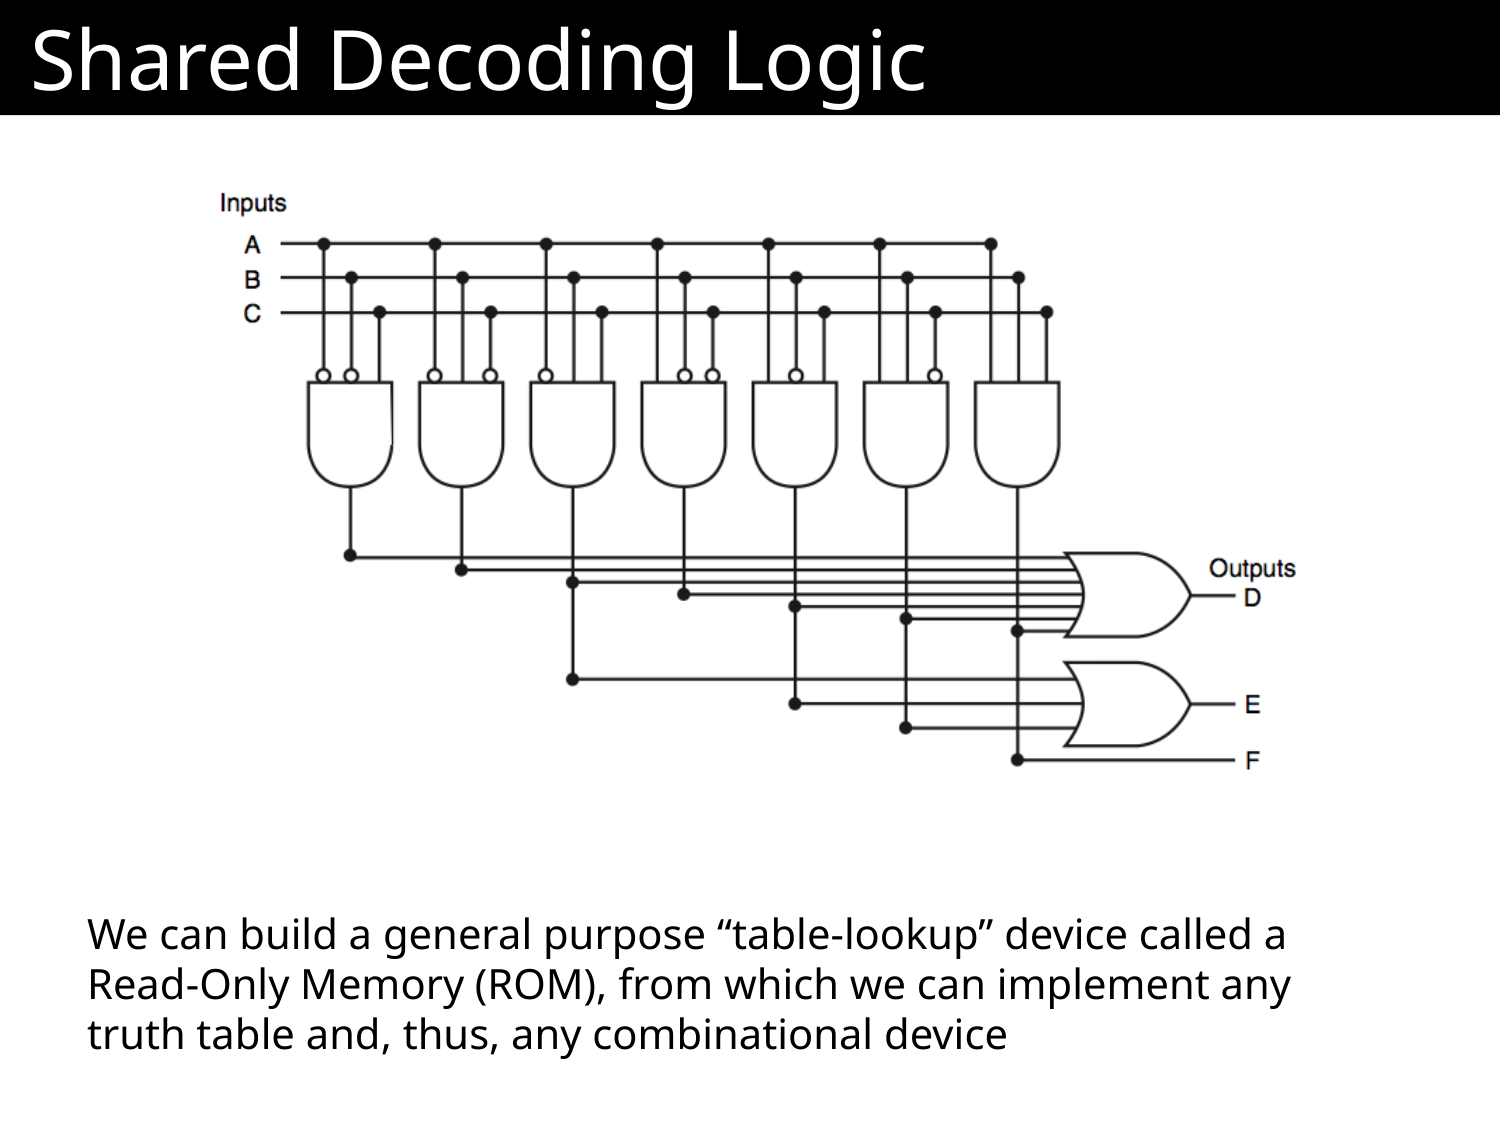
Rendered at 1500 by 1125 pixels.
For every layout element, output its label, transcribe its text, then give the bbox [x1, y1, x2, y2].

picture [212, 175, 1301, 788]
text_box We can build a general purpose “table-lookup” device called a Read-Only Memory (ROM), from which we can implement any truth table and, thus, any combinational device [72, 900, 1387, 1065]
title Shared Decoding Logic [0, 0, 1500, 116]
